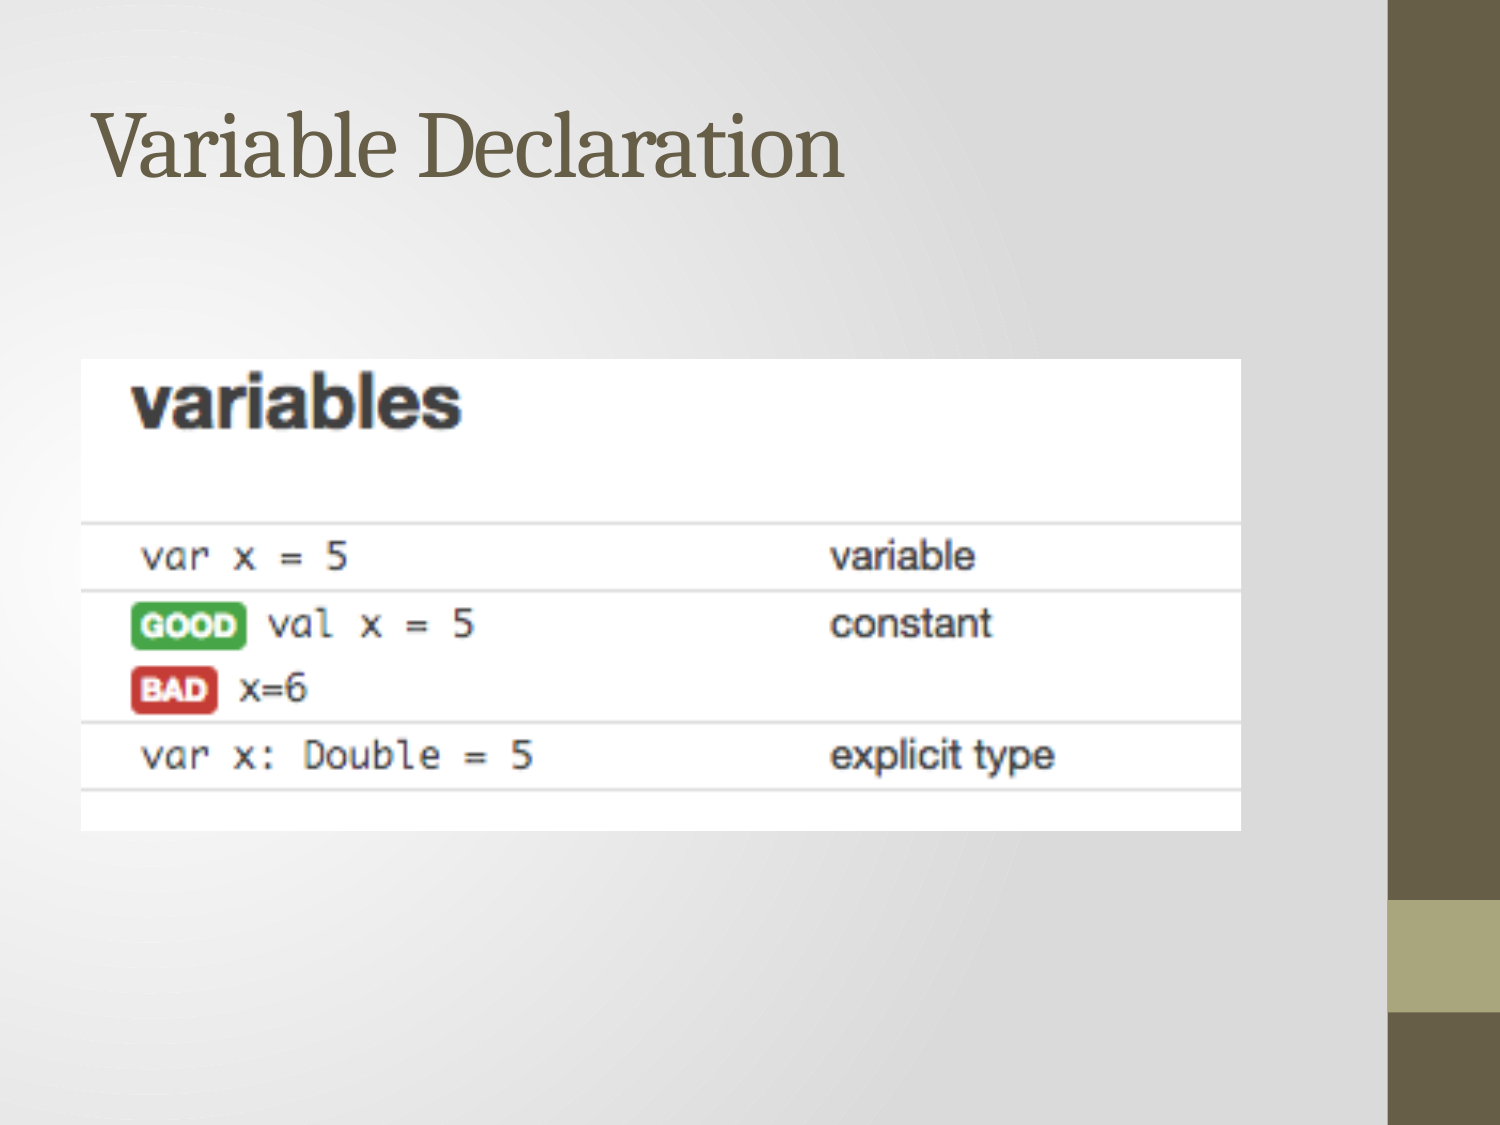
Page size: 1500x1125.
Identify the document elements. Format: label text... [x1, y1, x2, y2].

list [0, 358, 1242, 831]
title Variable Declaration [75, 45, 1325, 233]
